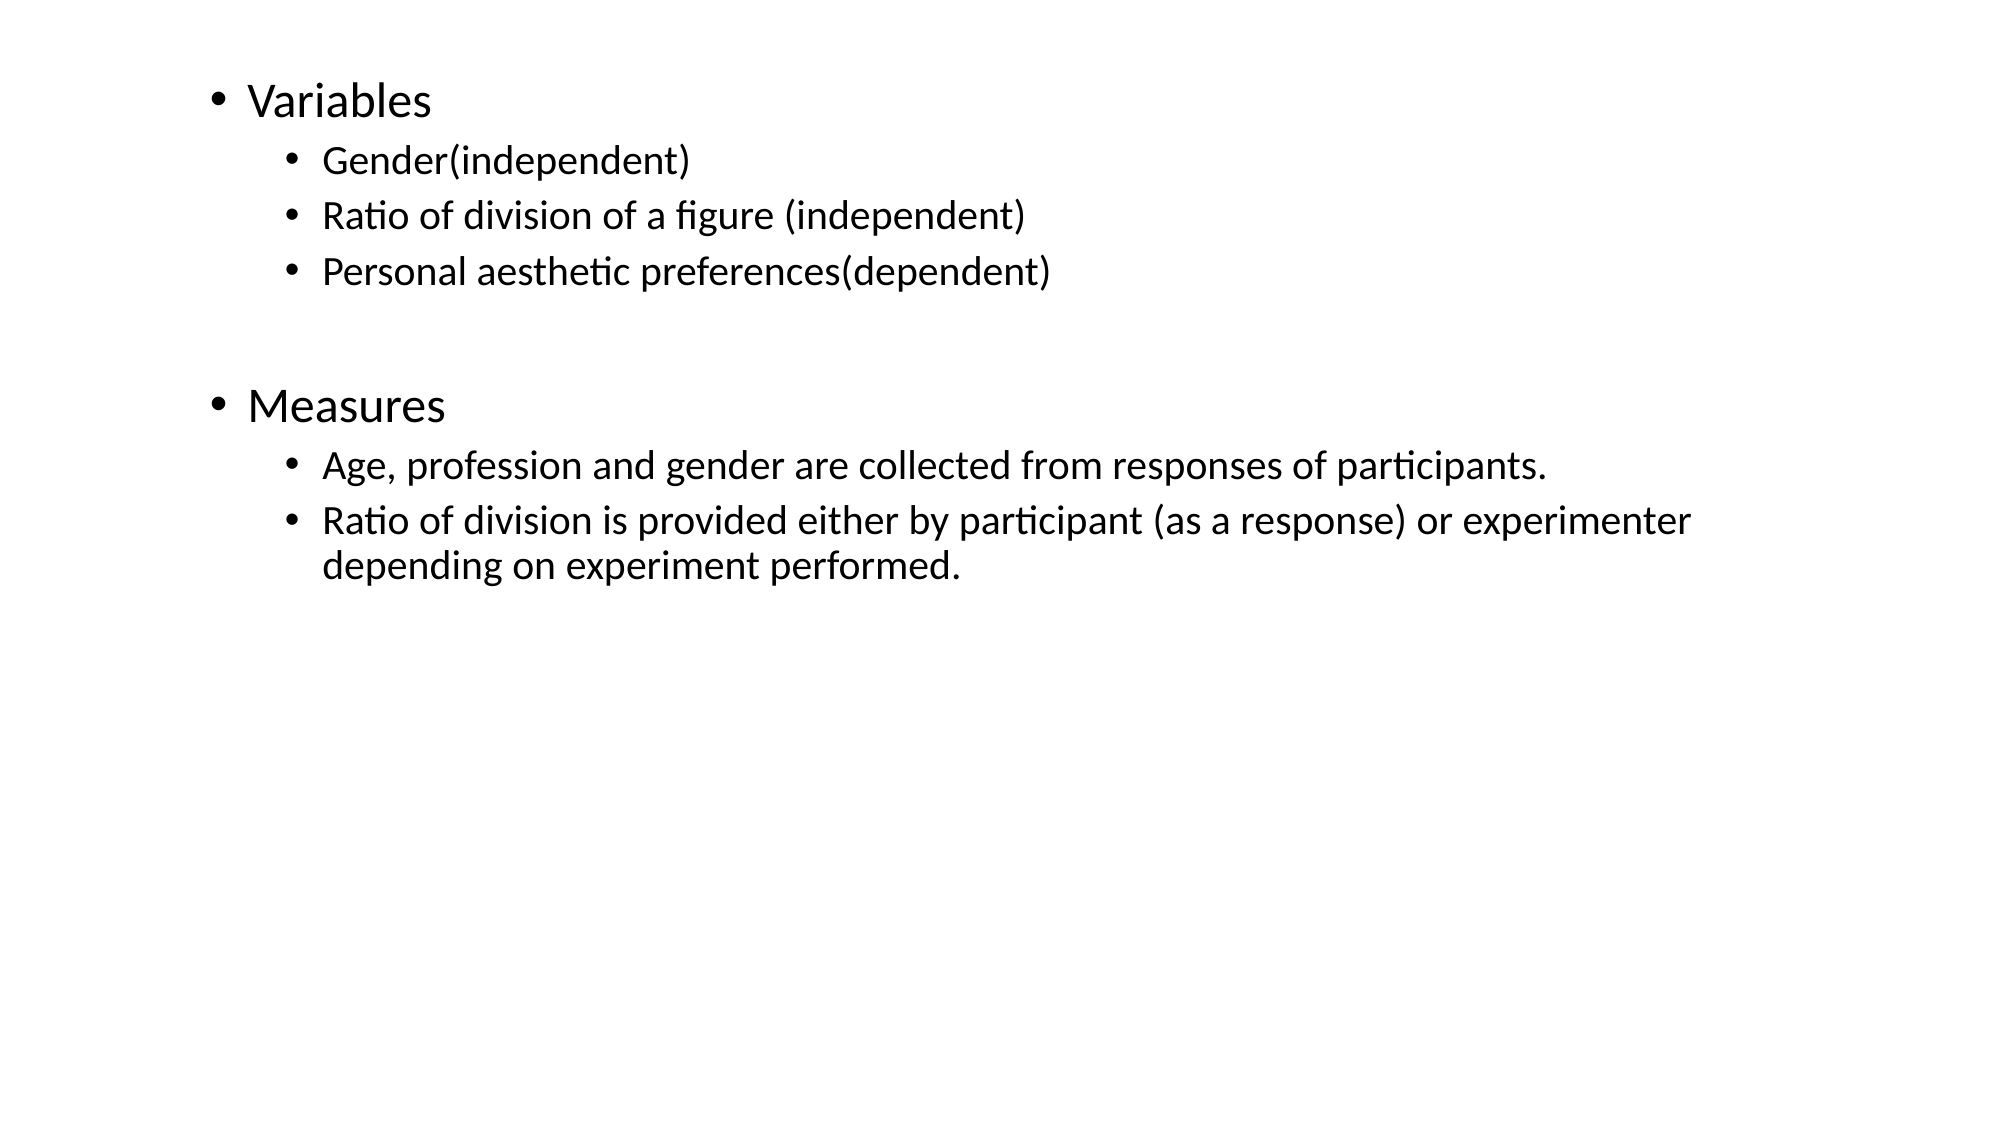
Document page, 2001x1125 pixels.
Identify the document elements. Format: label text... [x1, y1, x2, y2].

list Variables Gender(independent) Ratio of division of a figure (independent) Personal aesthetic preferences(dependent) Measures Age, profession and gender are collected from responses of participants. Ratio of division is provided either by participant (as a response) or experimenter depending on experiment performed. [119, 66, 1845, 781]
